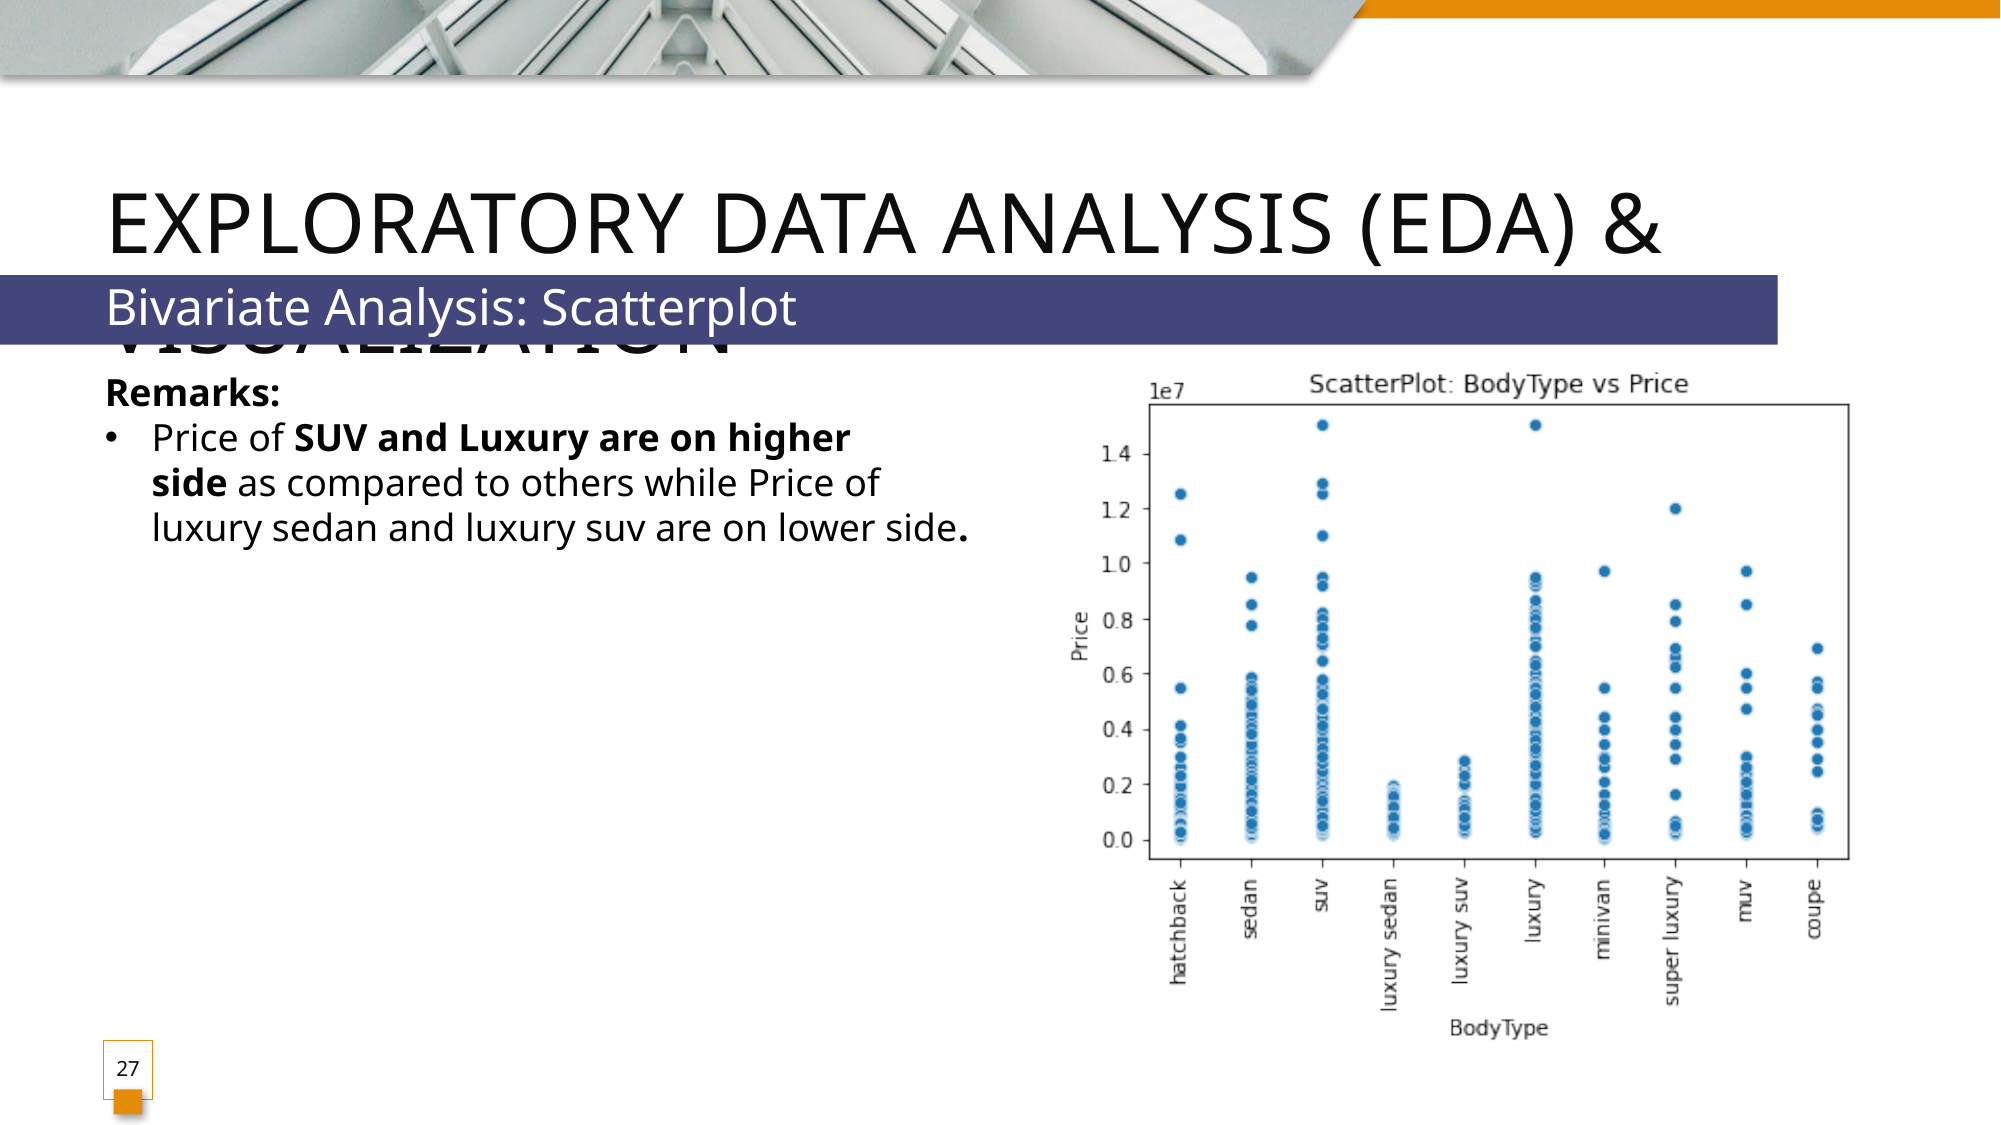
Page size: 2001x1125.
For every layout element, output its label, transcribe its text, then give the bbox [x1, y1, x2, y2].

picture [1057, 358, 1863, 1053]
text_box [113, 1089, 143, 1115]
title Exploratory Data analysis (eda) & visualization [90, 162, 1863, 279]
list Bivariate Analysis: Scatterplot [0, 275, 1778, 345]
picture [0, 0, 1367, 76]
slide_number 27 [103, 1040, 153, 1100]
text_box Remarks: Price of SUV and Luxury are on higher side as compared to others while Price of luxury sedan and luxury suv are on lower side. [90, 361, 1000, 557]
